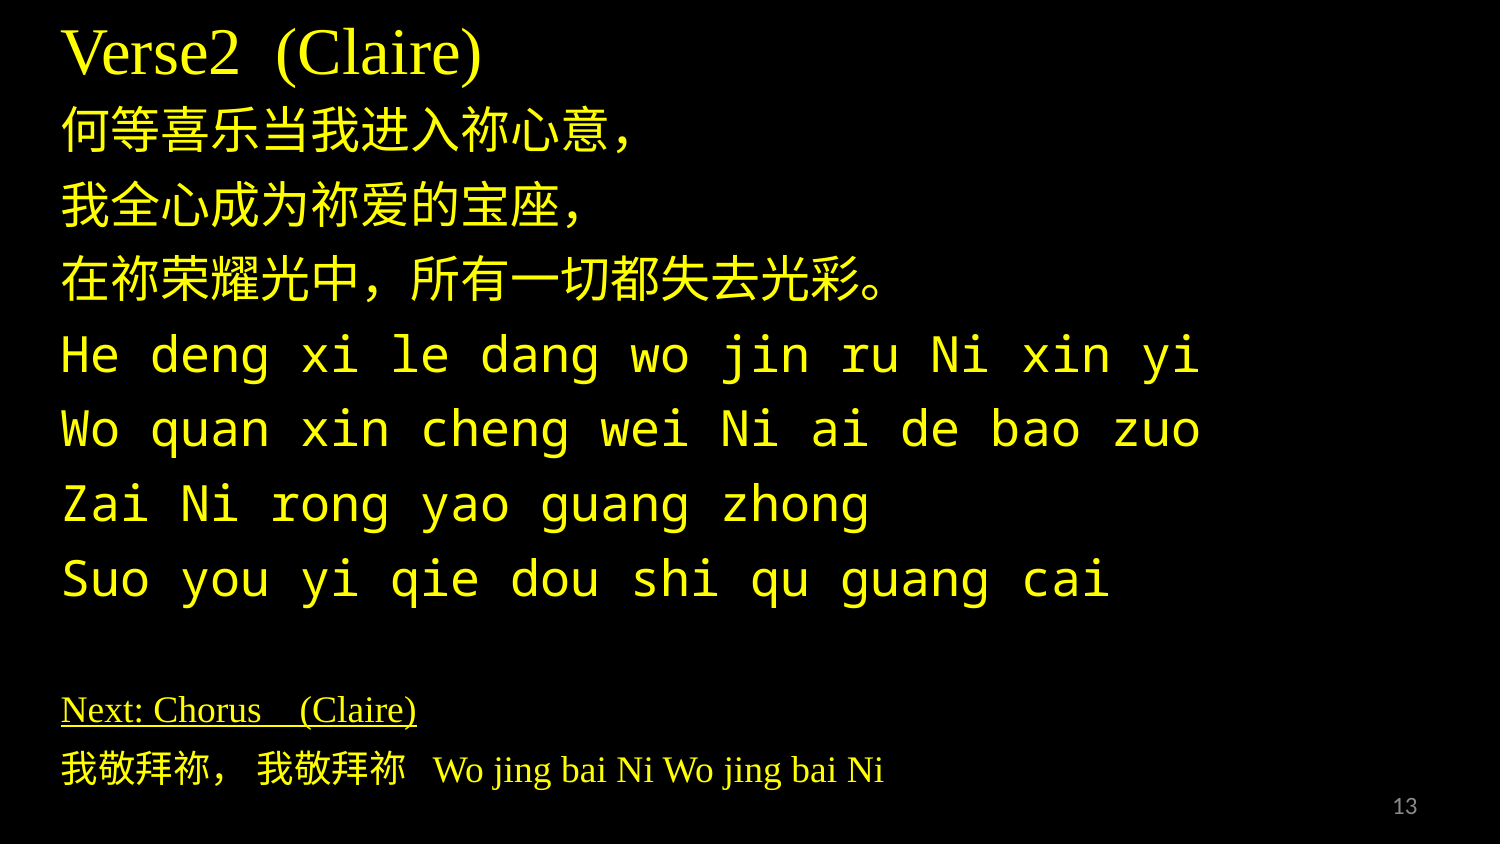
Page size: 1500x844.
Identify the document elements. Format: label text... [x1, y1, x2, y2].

slide_number 13 [1381, 781, 1426, 828]
title Verse2 (Claire) [52, 0, 1355, 90]
list 何等喜乐当我进入祢心意， 我全心成为祢爱的宝座， 在祢荣耀光中，所有一切都失去光彩。 He deng xi le dang wo jin ru Ni xin yi Wo quan xin cheng wei Ni ai de bao zuo Zai Ni rong yao guang zhong Suo you yi qie dou shi qu guang cai Next: Chorus (Claire) 我敬拜祢， 我敬拜祢 Wo jing bai Ni Wo jing bai Ni [52, 90, 1500, 765]
